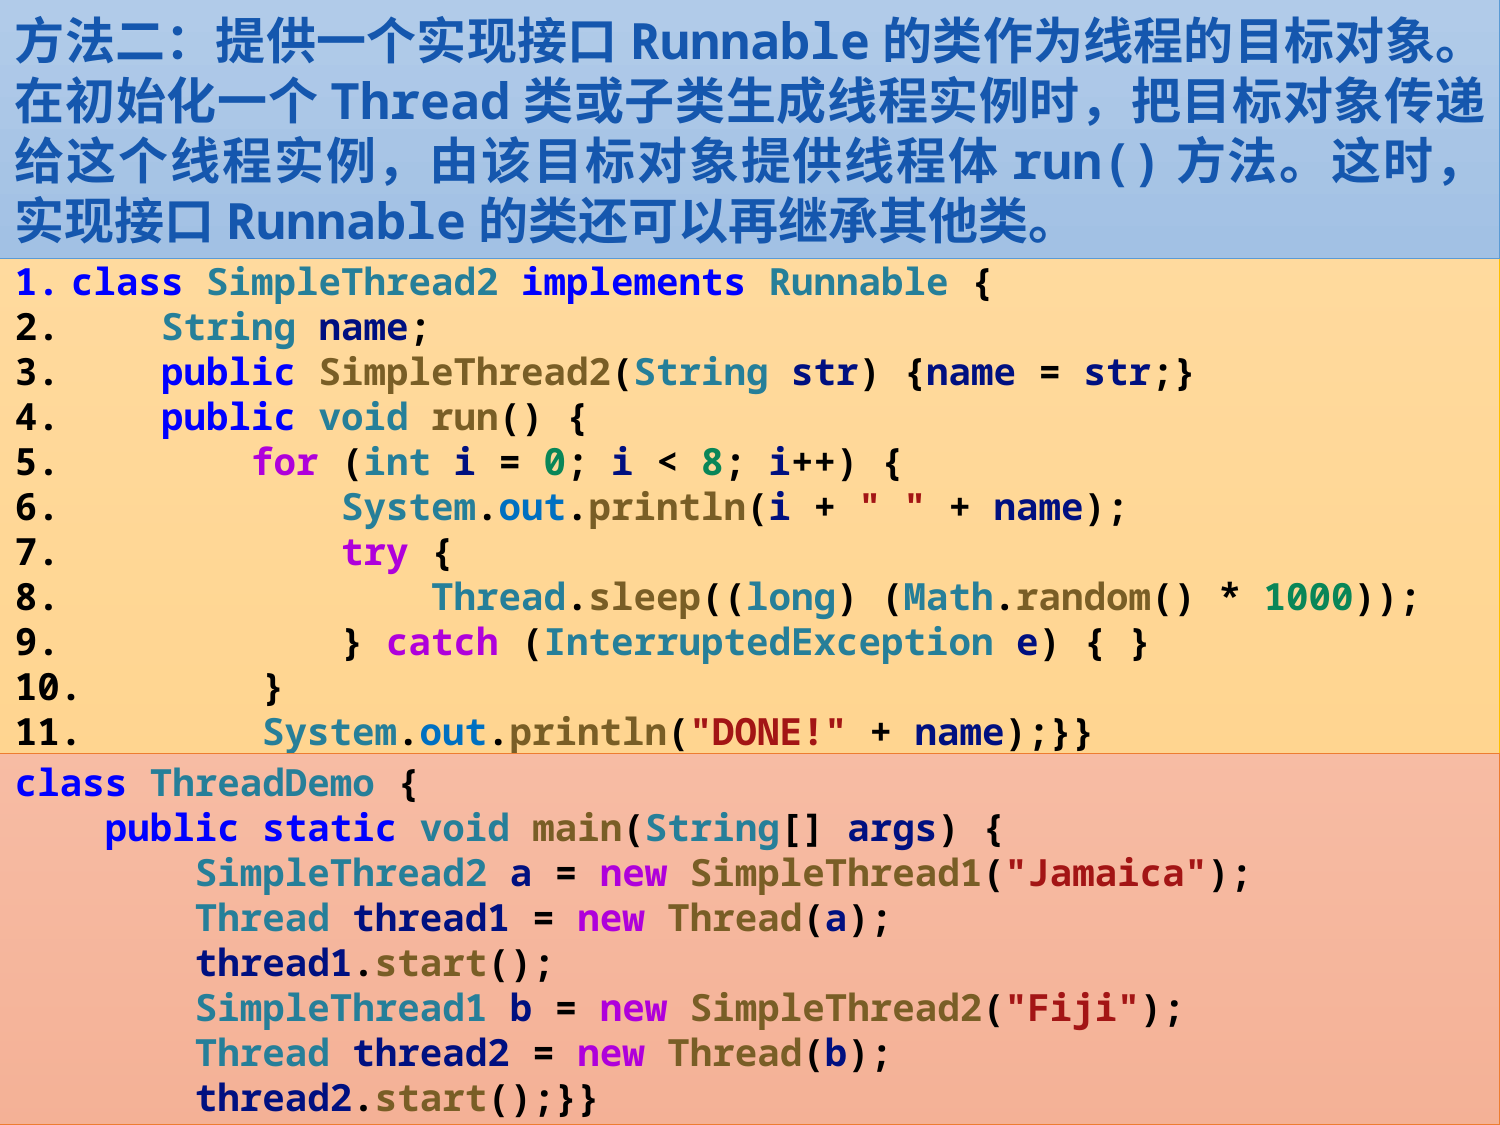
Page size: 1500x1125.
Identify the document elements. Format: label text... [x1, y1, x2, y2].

text_box class ThreadDemo { public static void main(String[] args) { SimpleThread2 a = new SimpleThread1("Jamaica"); Thread thread1 = new Thread(a); thread1.start(); SimpleThread1 b = new SimpleThread2("Fiji"); Thread thread2 = new Thread(b); thread2.start();}} [0, 753, 1500, 1125]
text_box class SimpleThread2 implements Runnable { String name; public SimpleThread2(String str) {name = str;} public void run() { for (int i = 0; i < 8; i++) { System.out.println(i + " " + name); try { Thread.sleep((long) (Math.random() * 1000)); } catch (InterruptedException e) { } } System.out.println("DONE!" + name);}} [0, 259, 1500, 753]
text_box 方法二：提供一个实现接口Runnable的类作为线程的目标对象。在初始化一个Thread类或子类生成线程实例时，把目标对象传递给这个线程实例，由该目标对象提供线程体run()方法。这时，实现接口Runnable的类还可以再继承其他类。 [0, 0, 1500, 259]
